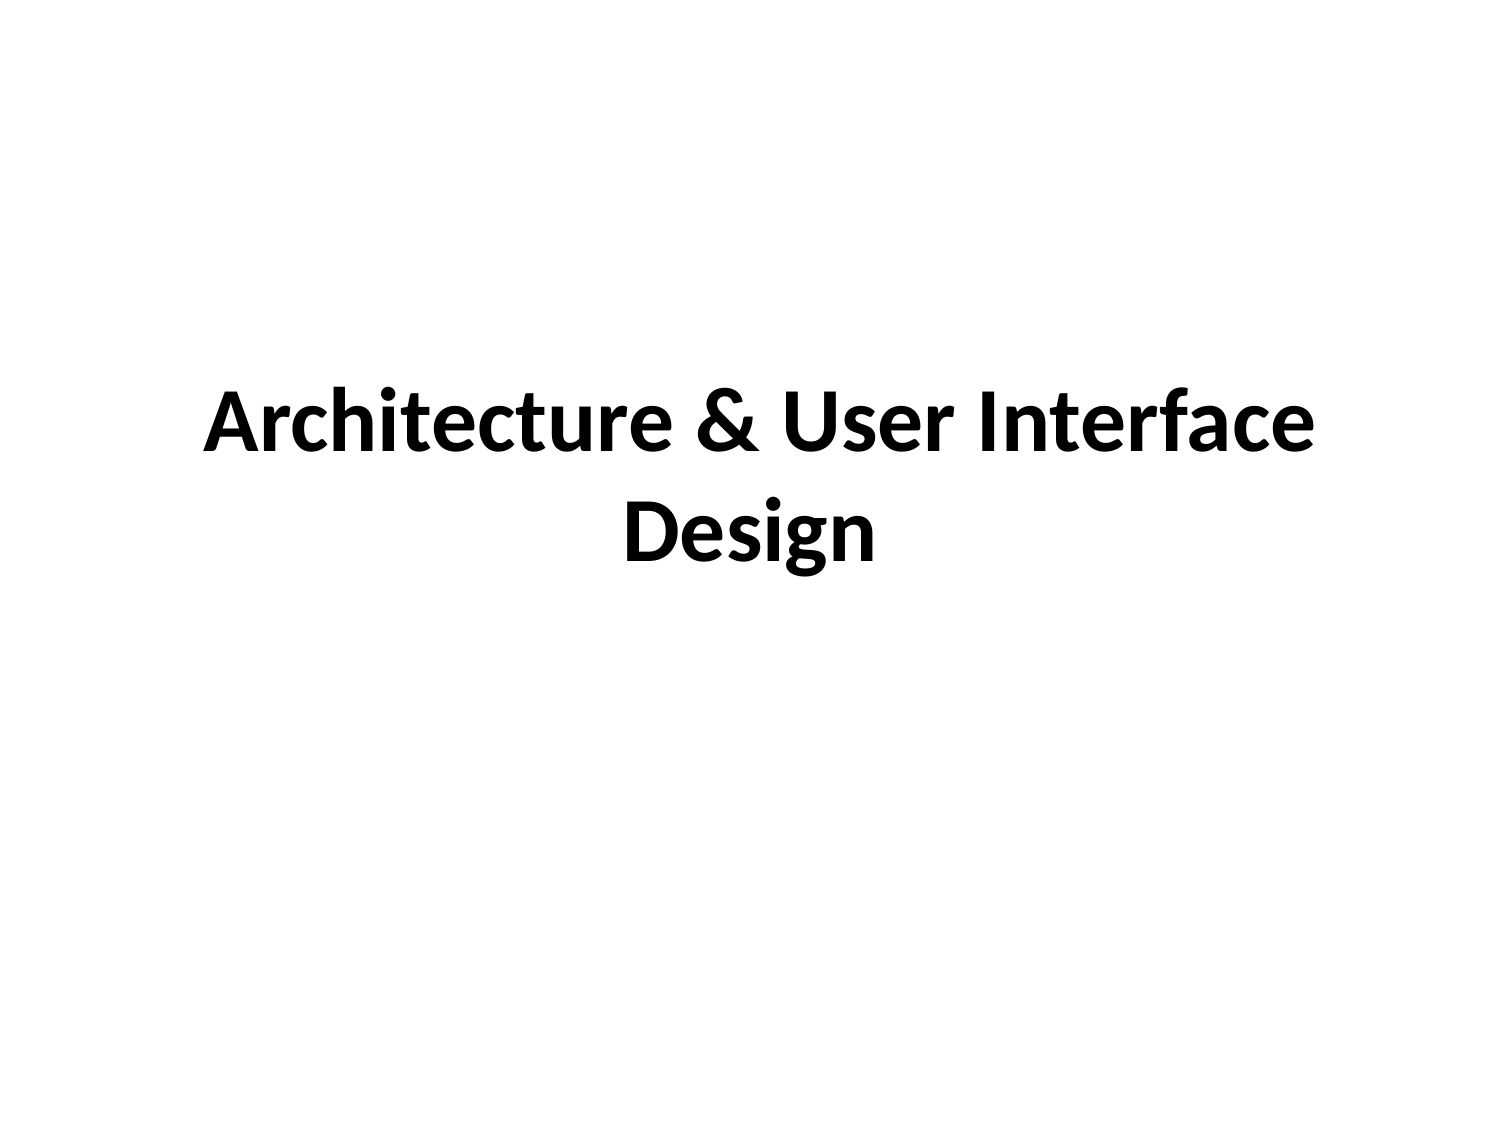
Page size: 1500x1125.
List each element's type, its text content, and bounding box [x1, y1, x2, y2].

title Architecture & User Interface Design [112, 349, 1388, 591]
